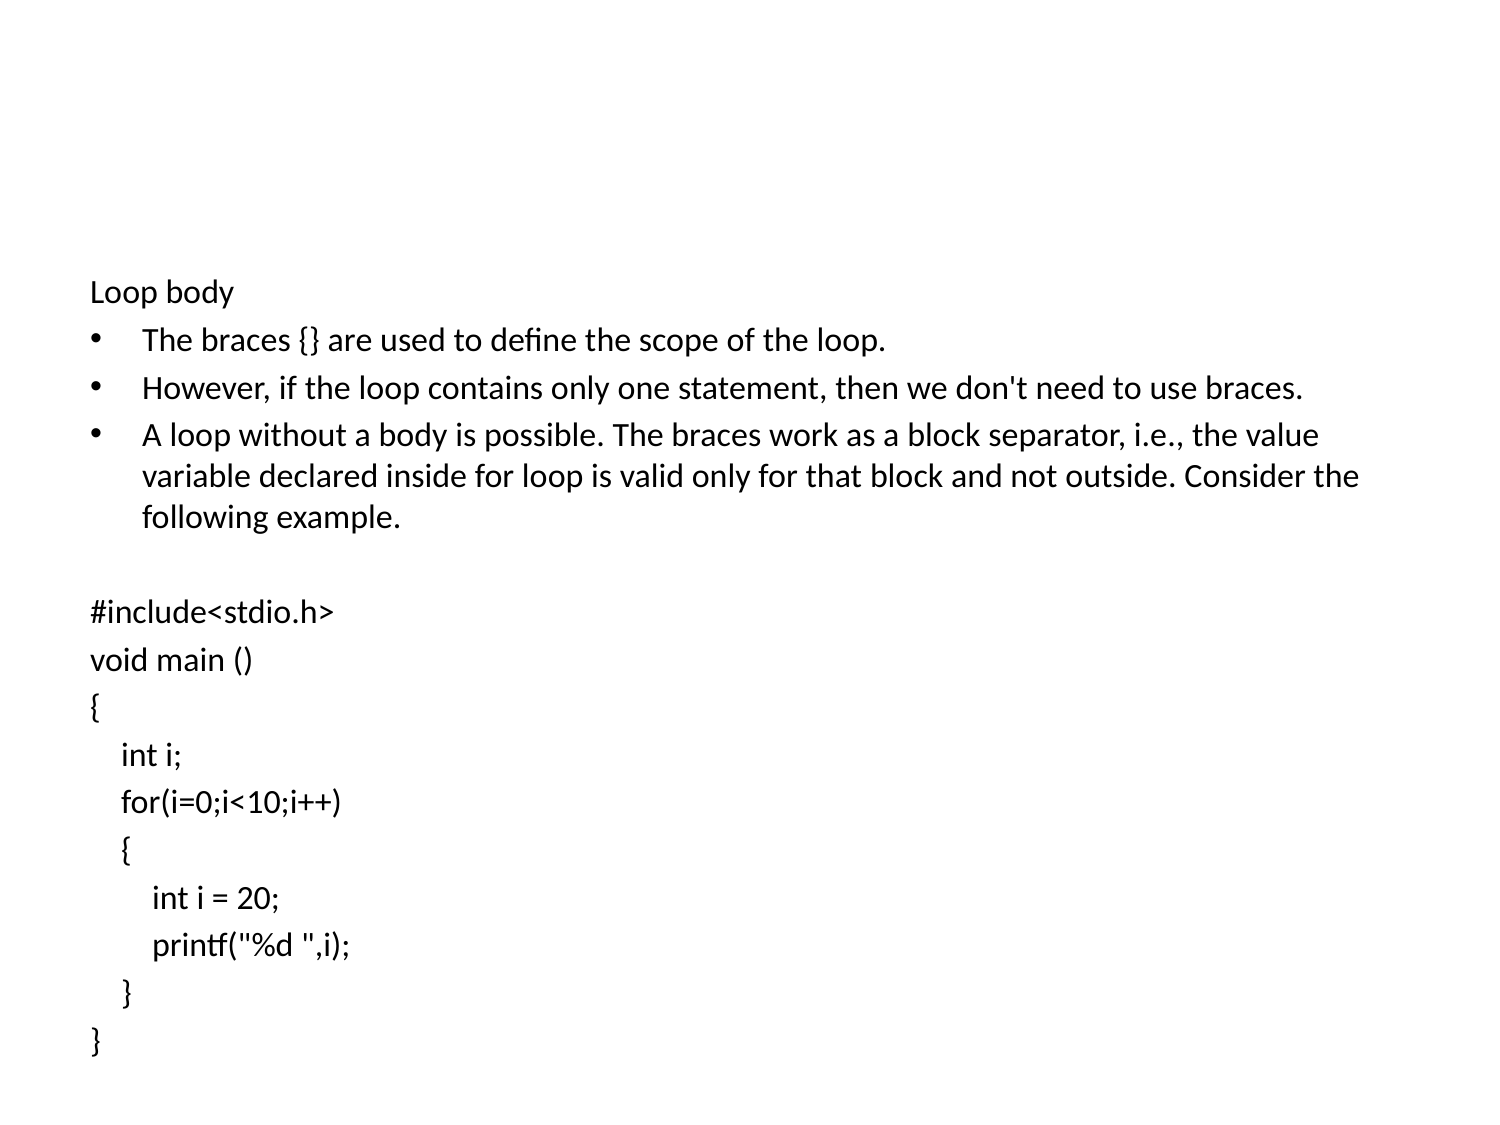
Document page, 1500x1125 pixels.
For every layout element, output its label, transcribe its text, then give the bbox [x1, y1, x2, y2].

list Loop body The braces {} are used to define the scope of the loop. However, if the loop contains only one statement, then we don't need to use braces. A loop without a body is possible. The braces work as a block separator, i.e., the value variable declared inside for loop is valid only for that block and not outside. Consider the following example. #include<stdio.h> void main () { int i; for(i=0;i<10;i++) { int i = 20; printf("%d ",i); } } [75, 262, 1425, 1080]
